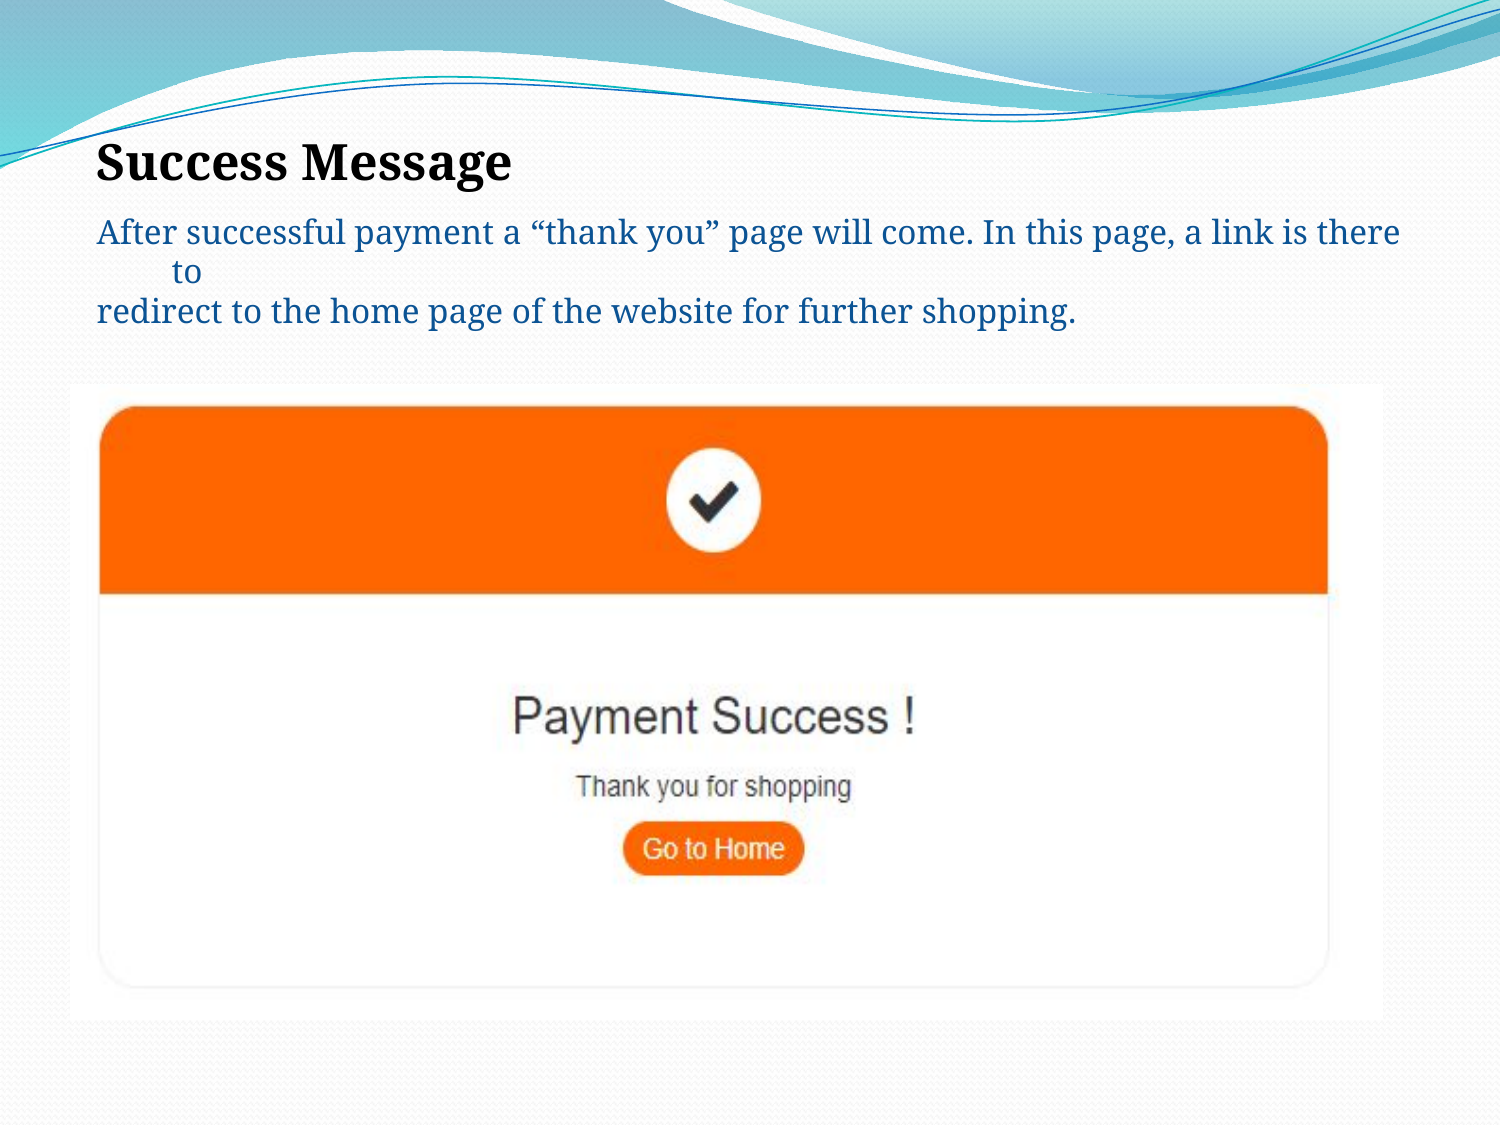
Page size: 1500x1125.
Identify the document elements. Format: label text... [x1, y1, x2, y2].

text_box Success Message [81, 123, 1418, 199]
picture [70, 384, 1384, 1020]
text_box After successful payment a “thank you” page will come. In this page, a link is there to redirect to the home page of the website for further shopping. [81, 203, 1418, 338]
